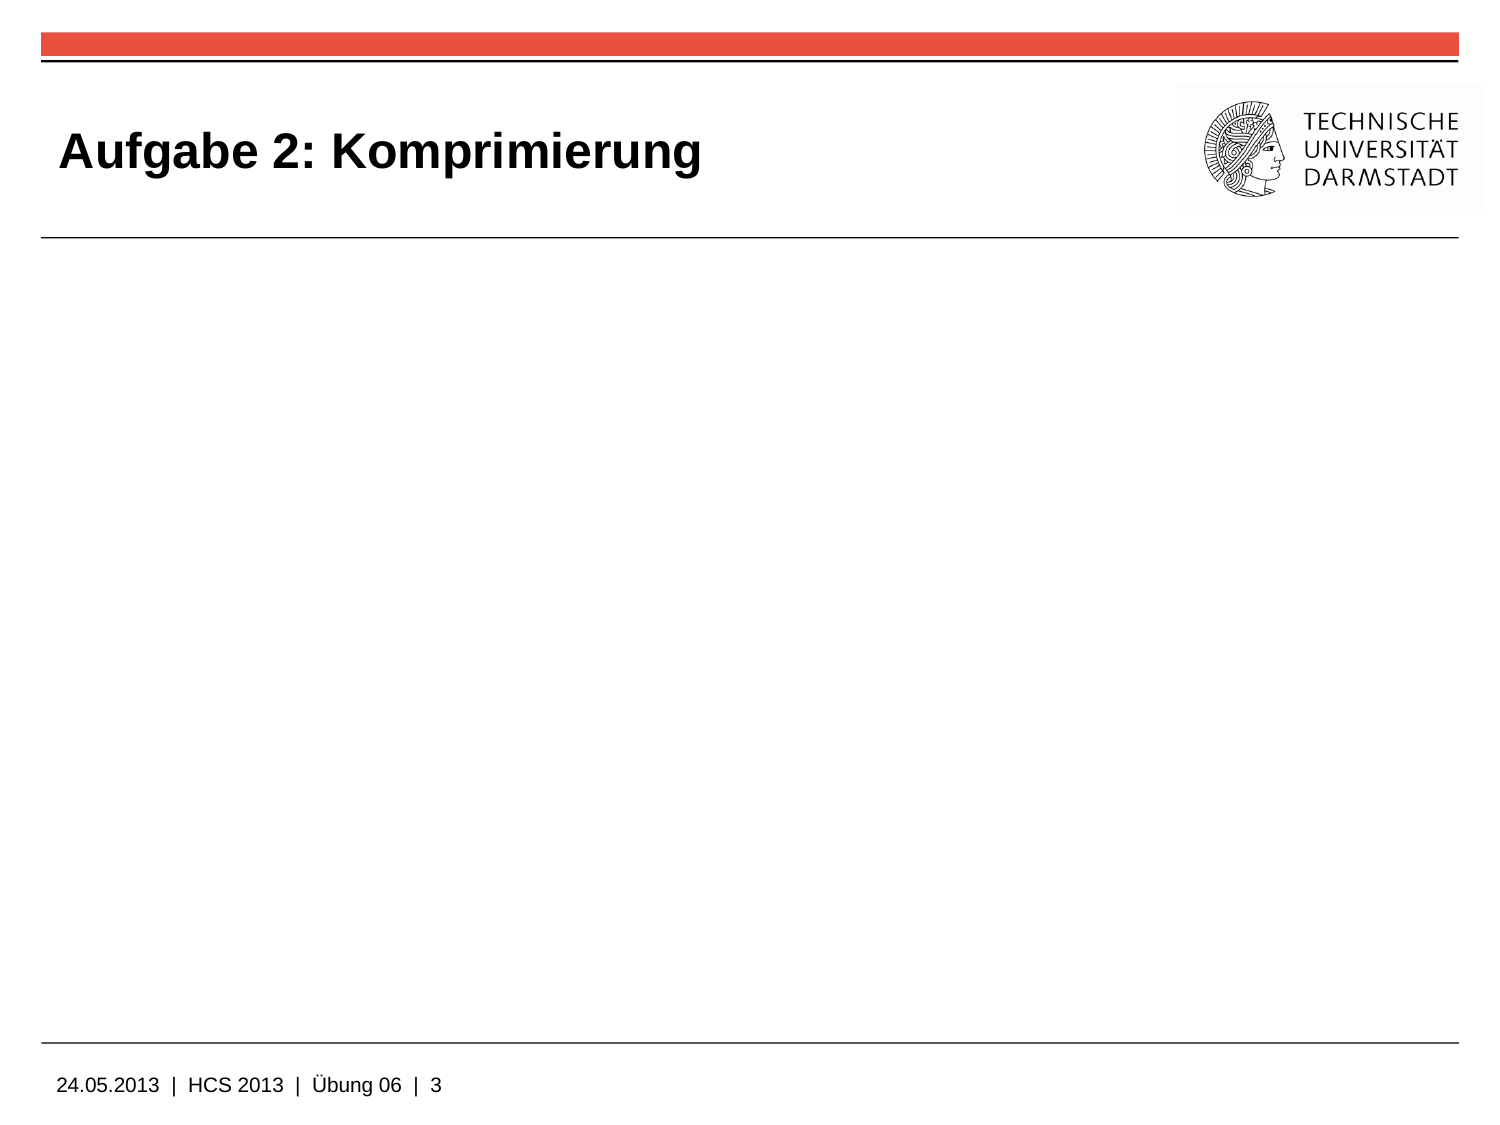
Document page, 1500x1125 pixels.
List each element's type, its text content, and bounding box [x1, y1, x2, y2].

picture [1175, 84, 1483, 214]
title Aufgabe 2: Komprimierung [58, 79, 1149, 218]
